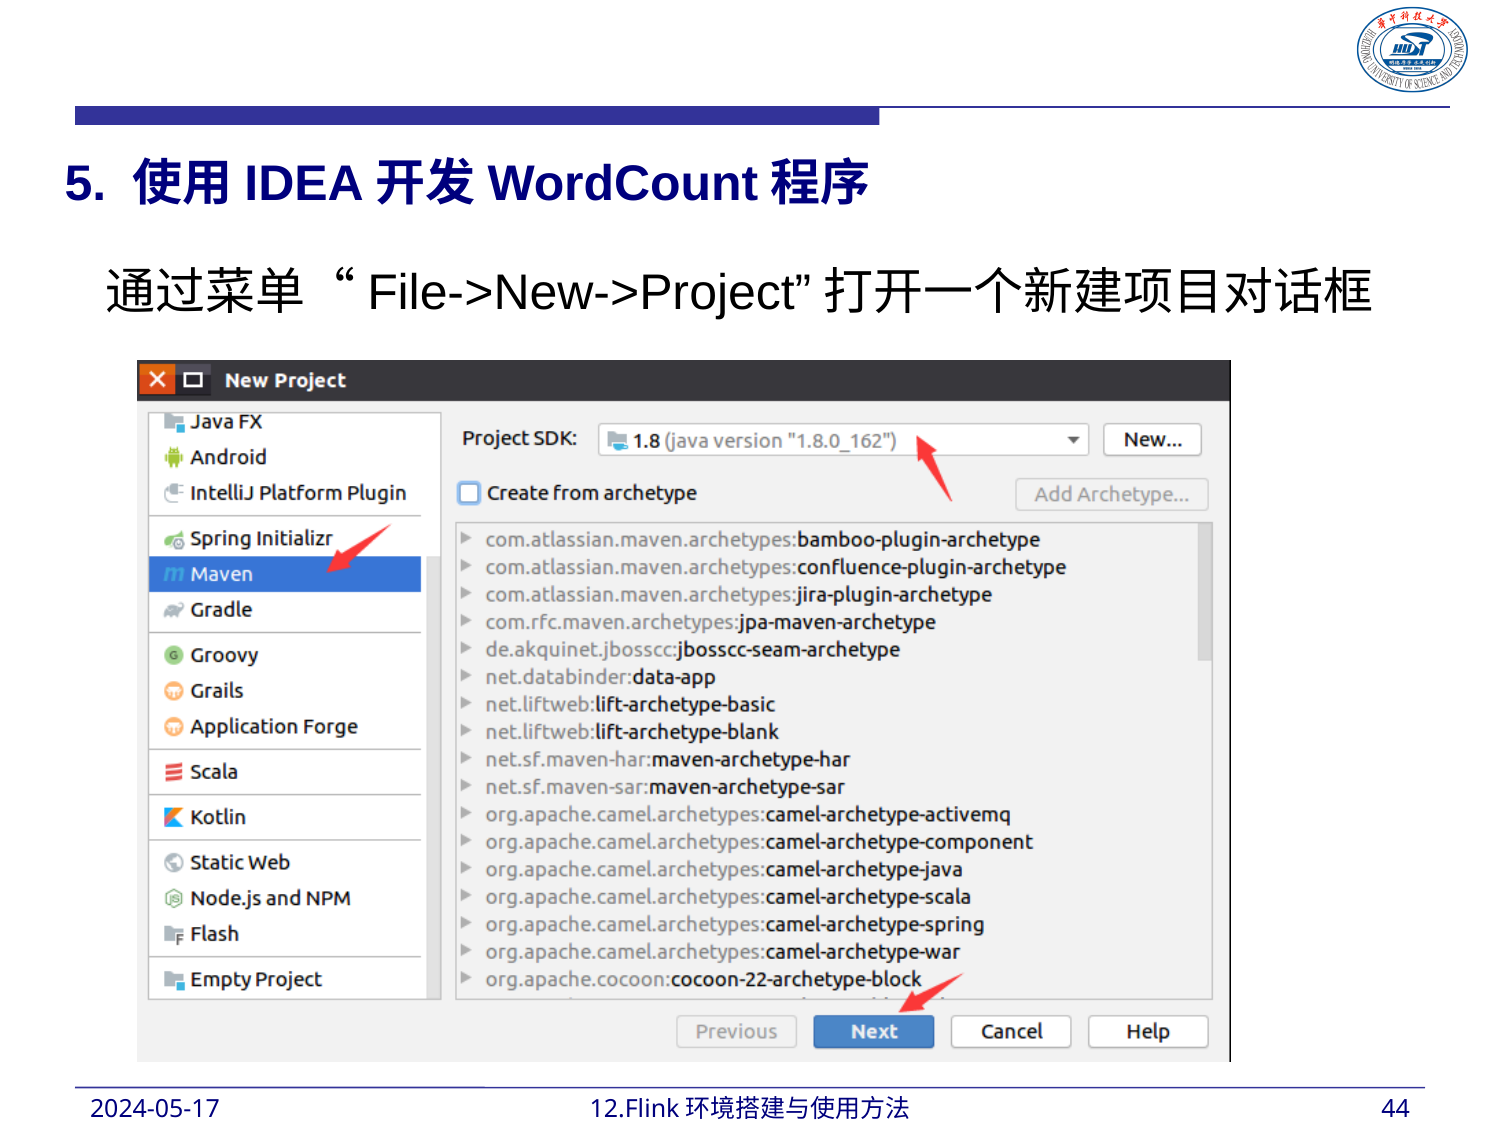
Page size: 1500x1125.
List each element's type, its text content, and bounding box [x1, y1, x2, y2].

footer 12.Flink环境搭建与使用方法 [512, 1084, 988, 1125]
picture [1350, 0, 1475, 99]
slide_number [75, 1084, 400, 1125]
slide_number 44 [1100, 1084, 1425, 1125]
picture [137, 360, 1231, 1062]
text_box 5. 使用IDEA开发WordCount程序 [49, 142, 886, 218]
text_box 通过菜单“File->New->Project”打开一个新建项目对话框 [90, 251, 1429, 327]
